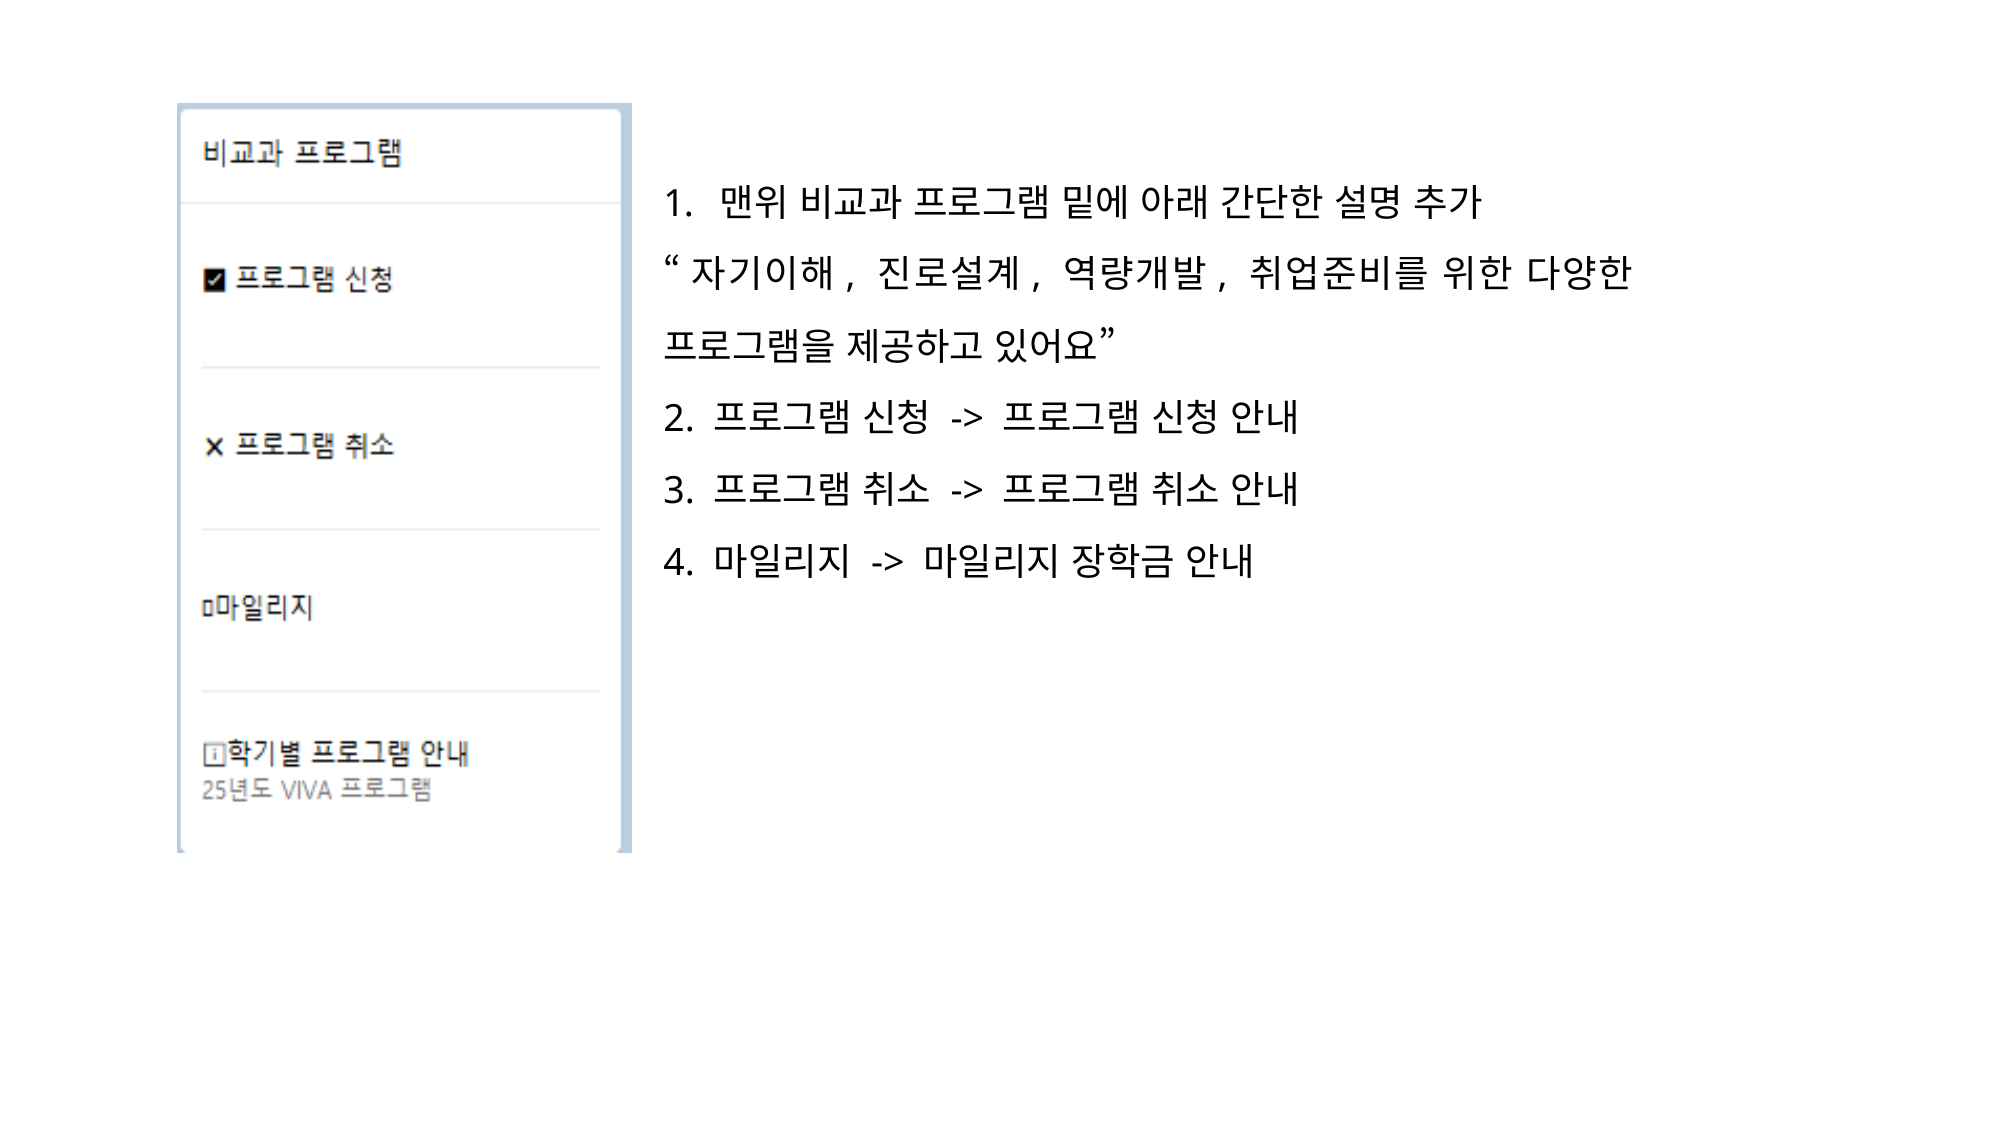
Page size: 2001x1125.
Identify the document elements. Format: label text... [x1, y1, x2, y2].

text_box 맨위 비교과 프로그램 밑에 아래 간단한 설명 추가 “자기이해, 진로설계, 역량개발, 취업준비를 위한 다양한 프로그램을 제공하고 있어요” 2. 프로그램 신청 -> 프로그램 신청 안내 3. 프로그램 취소 -> 프로그램 취소 안내 4. 마일리지 -> 마일리지 장학금 안내 [648, 144, 1649, 591]
picture [177, 103, 632, 853]
